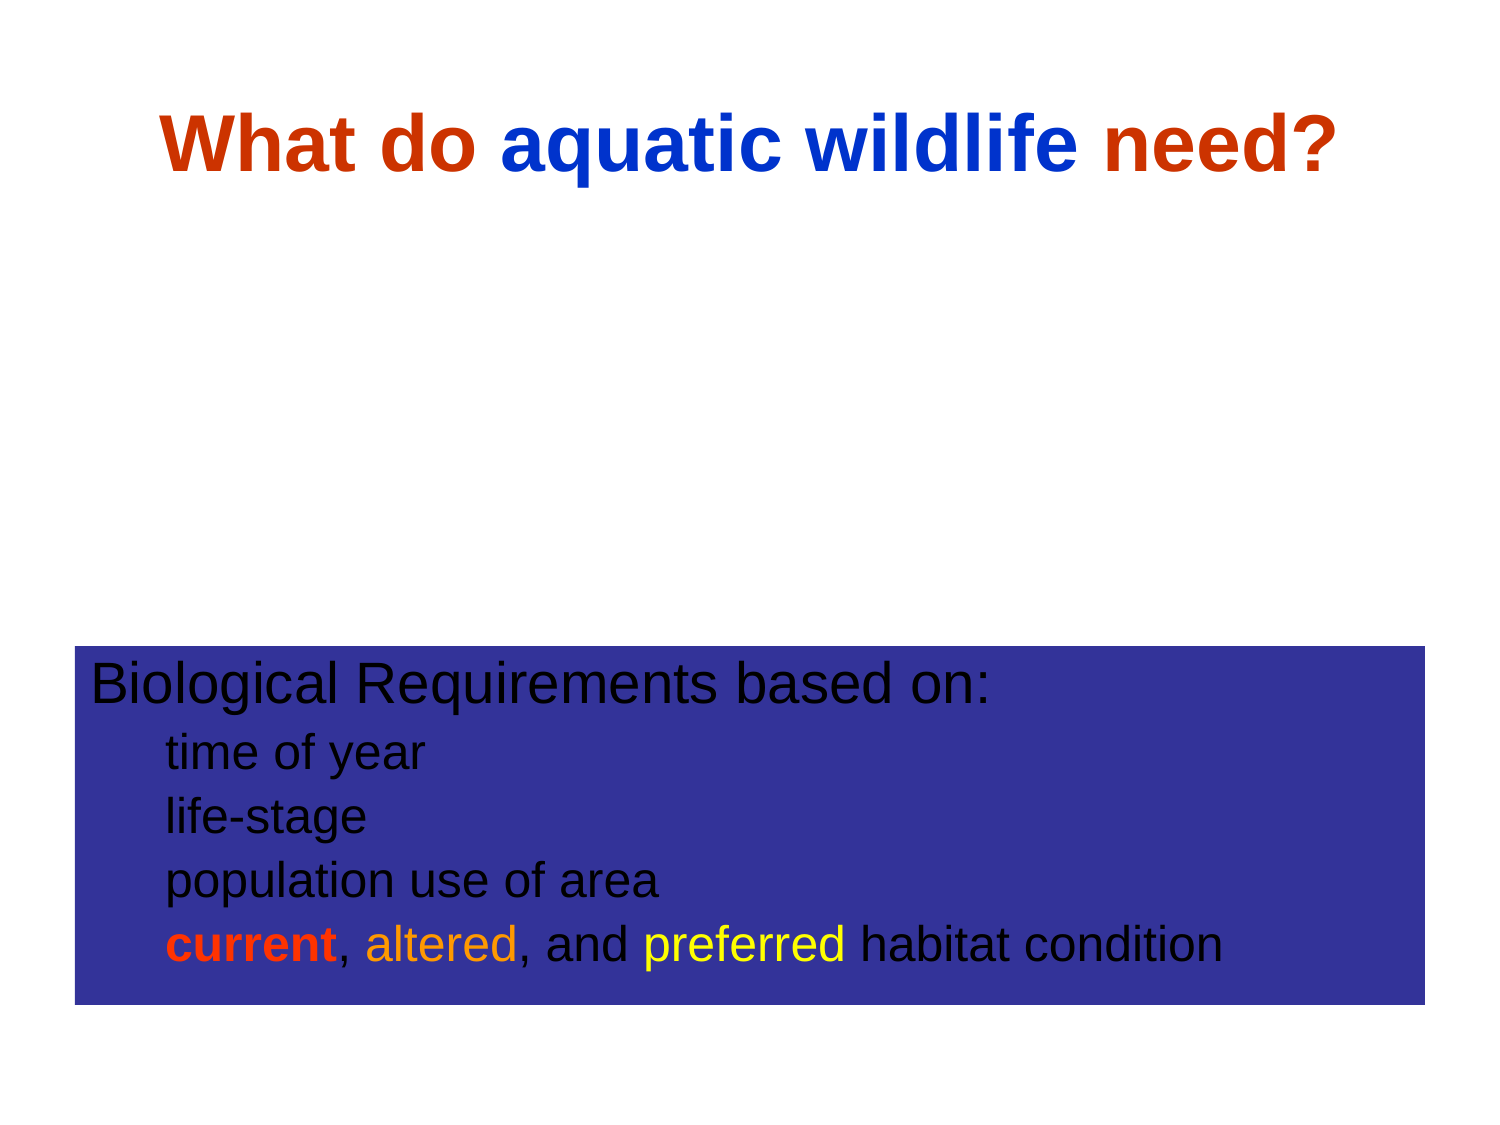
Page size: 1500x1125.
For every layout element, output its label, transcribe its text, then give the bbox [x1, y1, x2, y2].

text_box Biological Requirements based on: time of year life-stage population use of area current, altered, and preferred habitat condition [74, 646, 1425, 1005]
text_box What do aquatic wildlife need? [74, 45, 1425, 233]
